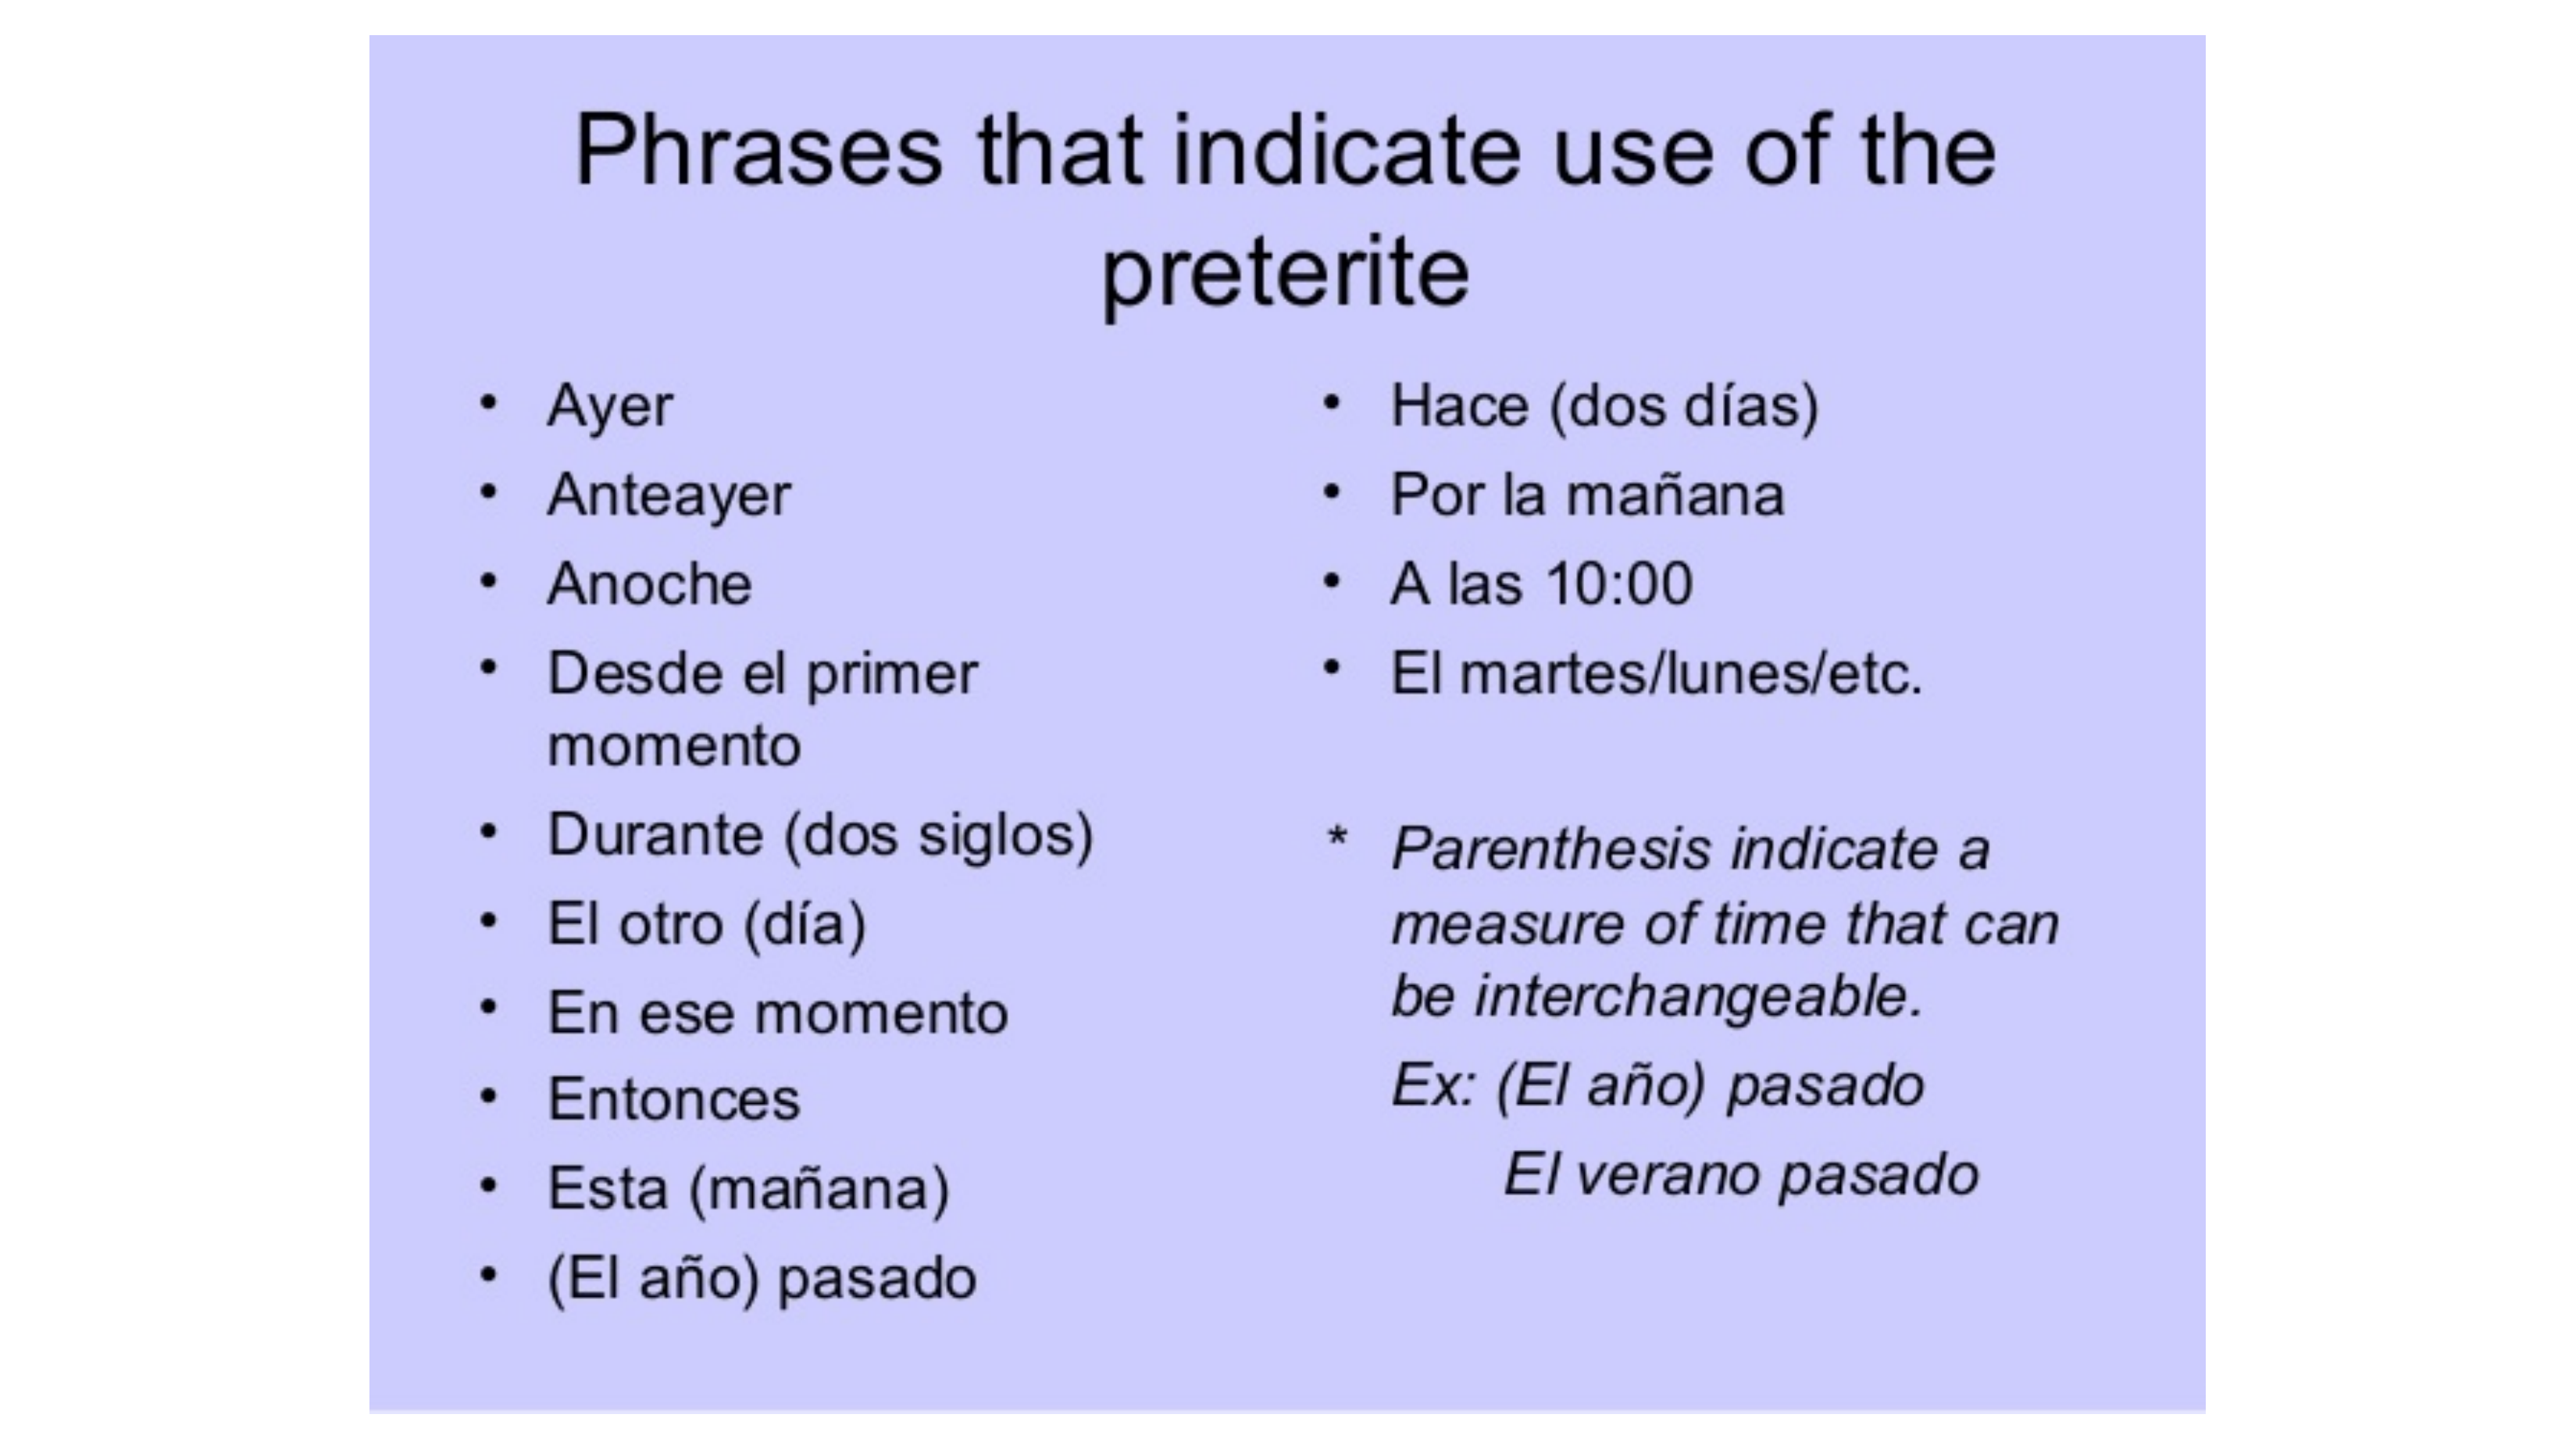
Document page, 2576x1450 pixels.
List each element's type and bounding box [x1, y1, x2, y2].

picture [369, 35, 2207, 1414]
